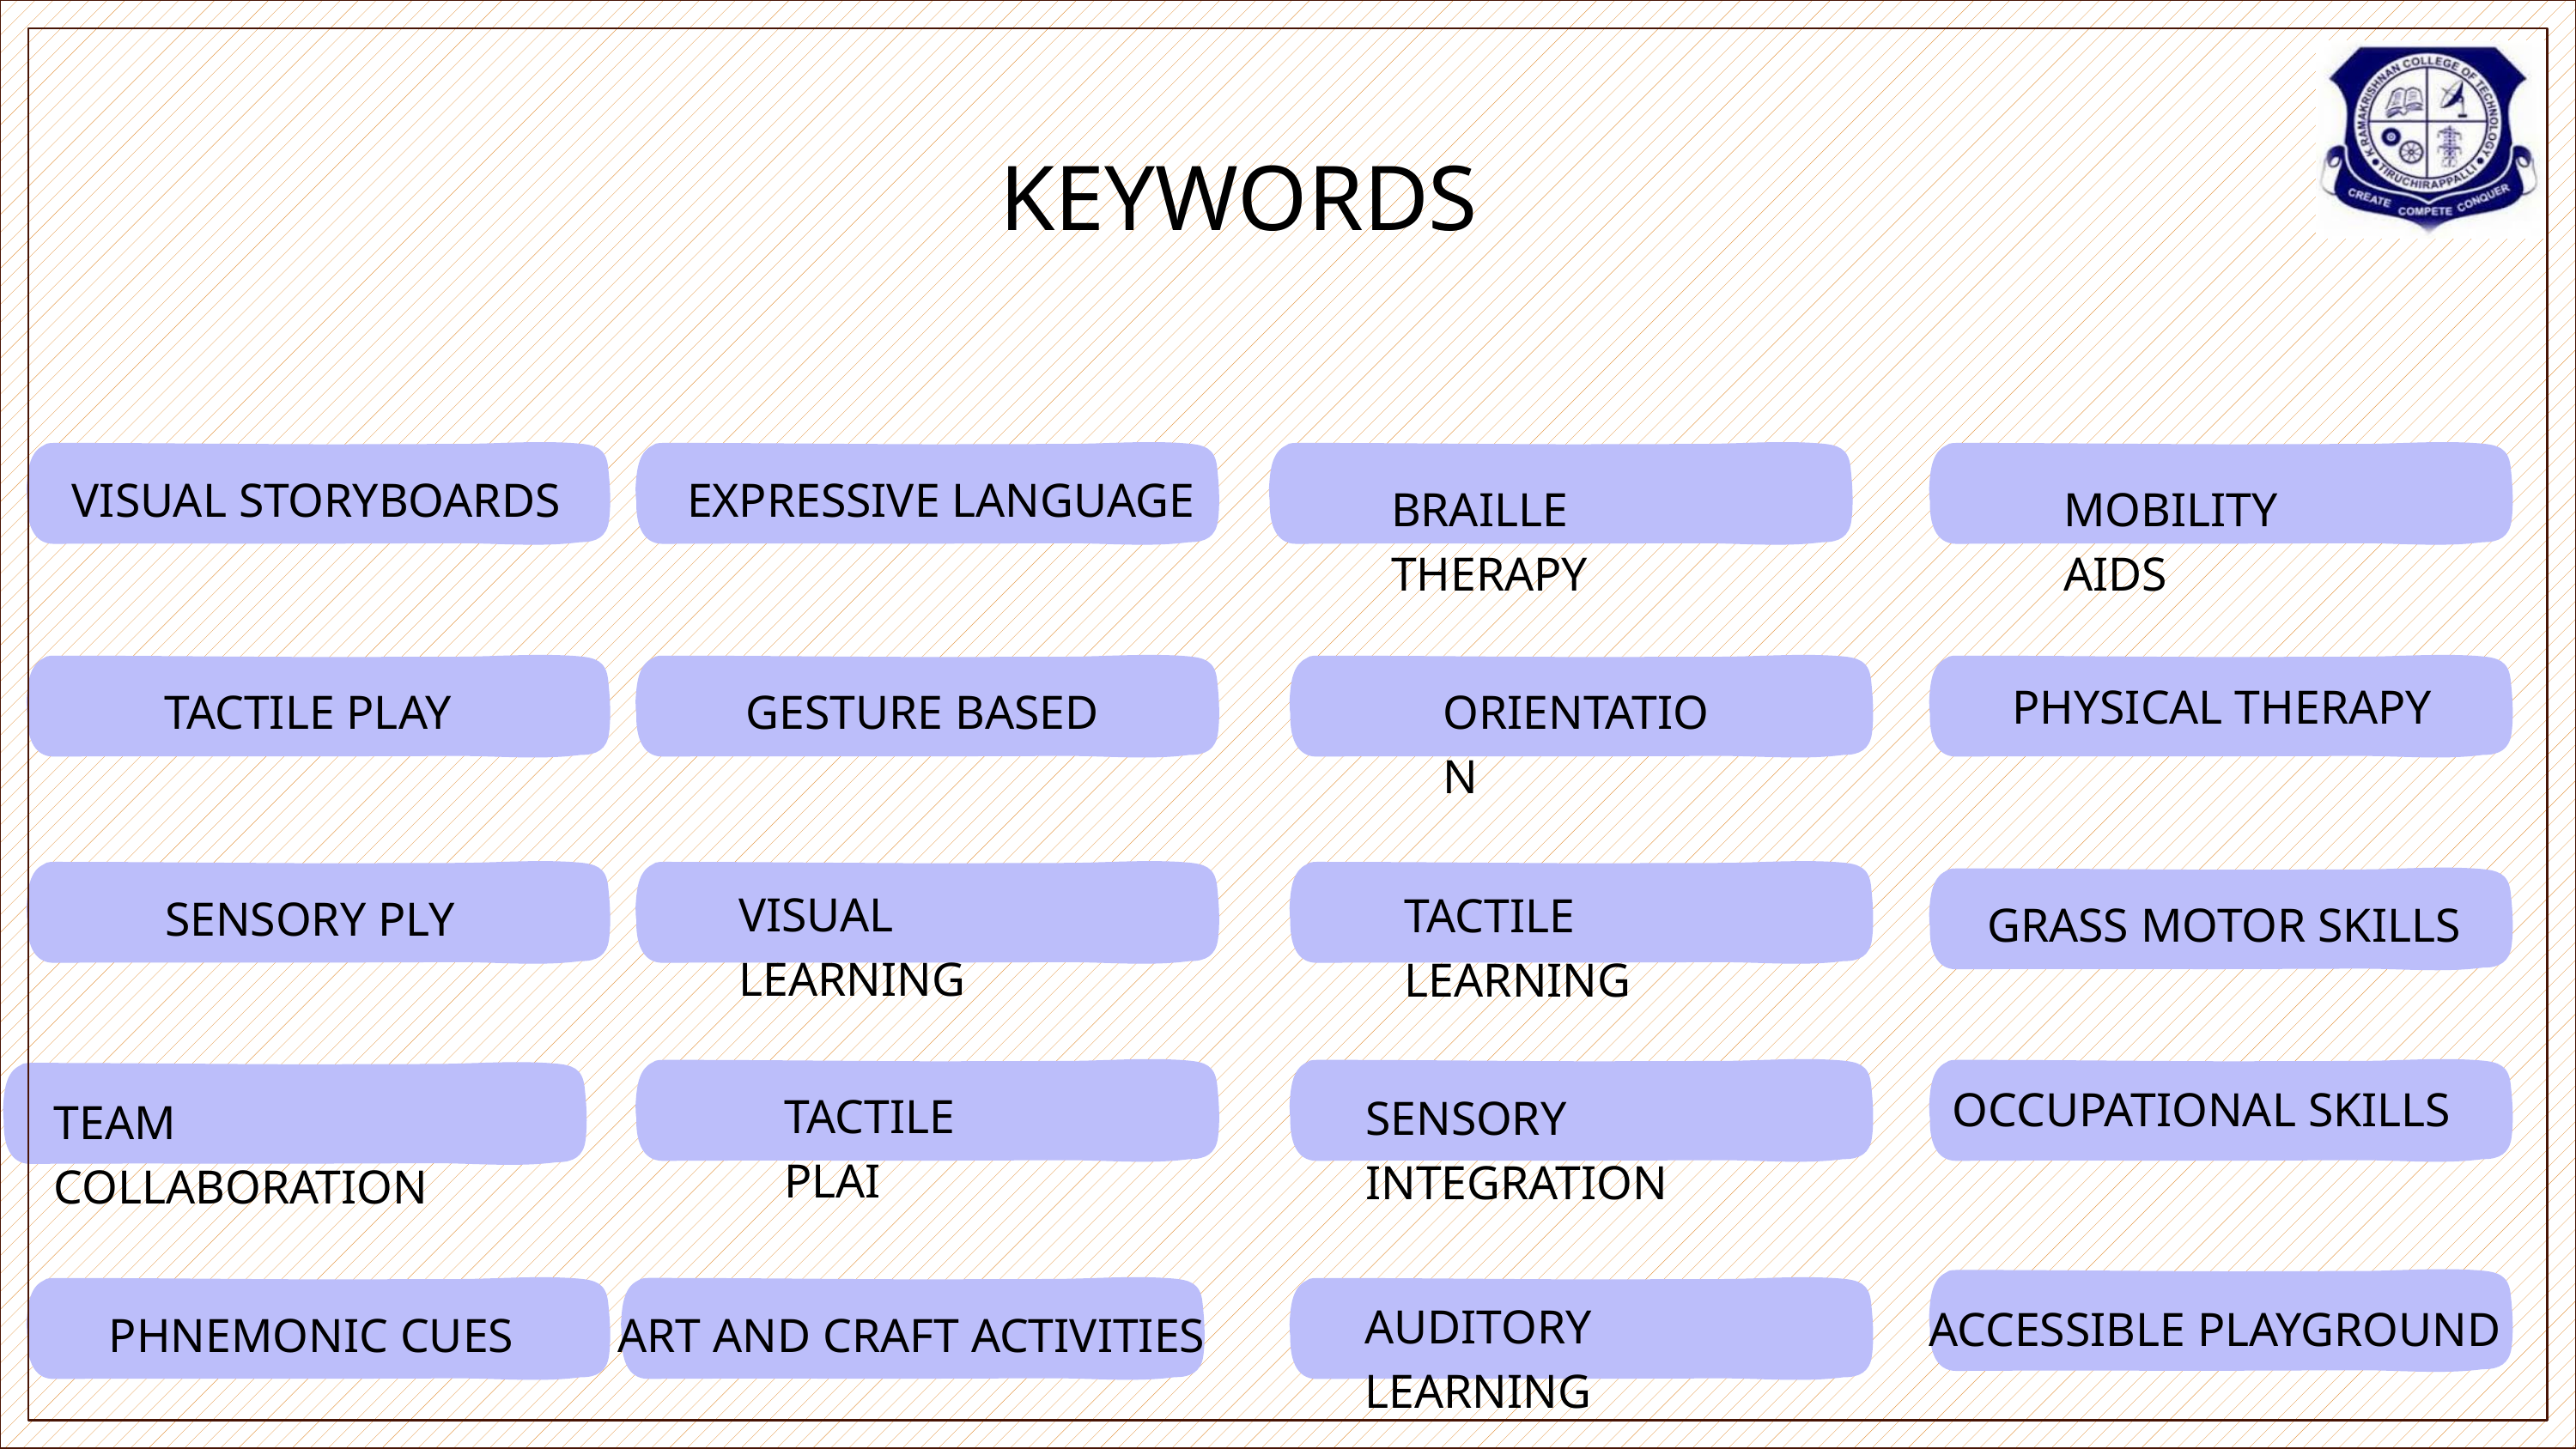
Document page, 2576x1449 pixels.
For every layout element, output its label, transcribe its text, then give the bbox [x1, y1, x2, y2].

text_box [26, 441, 611, 545]
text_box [635, 860, 1220, 964]
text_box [1929, 1269, 2513, 1373]
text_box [1289, 654, 1874, 758]
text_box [1289, 860, 1874, 964]
text_box BRAILLE THERAPY [1391, 553, 1765, 601]
text_box TACTILE PLAI [784, 1170, 1062, 1208]
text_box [26, 654, 611, 758]
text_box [1929, 654, 2513, 758]
text_box VISUAL LEARNING [738, 970, 1125, 1006]
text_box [1268, 441, 1853, 545]
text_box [26, 860, 611, 964]
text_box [3, 1062, 587, 1166]
text_box AUDITORY LEARNING [1364, 1386, 1822, 1418]
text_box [635, 654, 1220, 758]
text_box MOBILITY AIDS [2063, 553, 2383, 601]
picture [2316, 39, 2546, 239]
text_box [635, 1058, 1220, 1162]
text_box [1289, 1058, 1874, 1162]
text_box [635, 441, 1220, 545]
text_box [1929, 441, 2513, 545]
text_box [17, 1268, 1214, 1390]
text_box ORIENTATION [1443, 764, 1741, 803]
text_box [1929, 867, 2513, 971]
text_box TACTILE LEARNING [1404, 970, 1810, 1006]
text_box TEAM COLLABORATION [53, 1172, 562, 1213]
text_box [1929, 1058, 2513, 1162]
text_box SENSORY INTEGRATION [1365, 1080, 1880, 1210]
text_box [1289, 1276, 1874, 1380]
text_box KEYWORDS [987, 134, 1696, 255]
text_box [0, 0, 2576, 1449]
